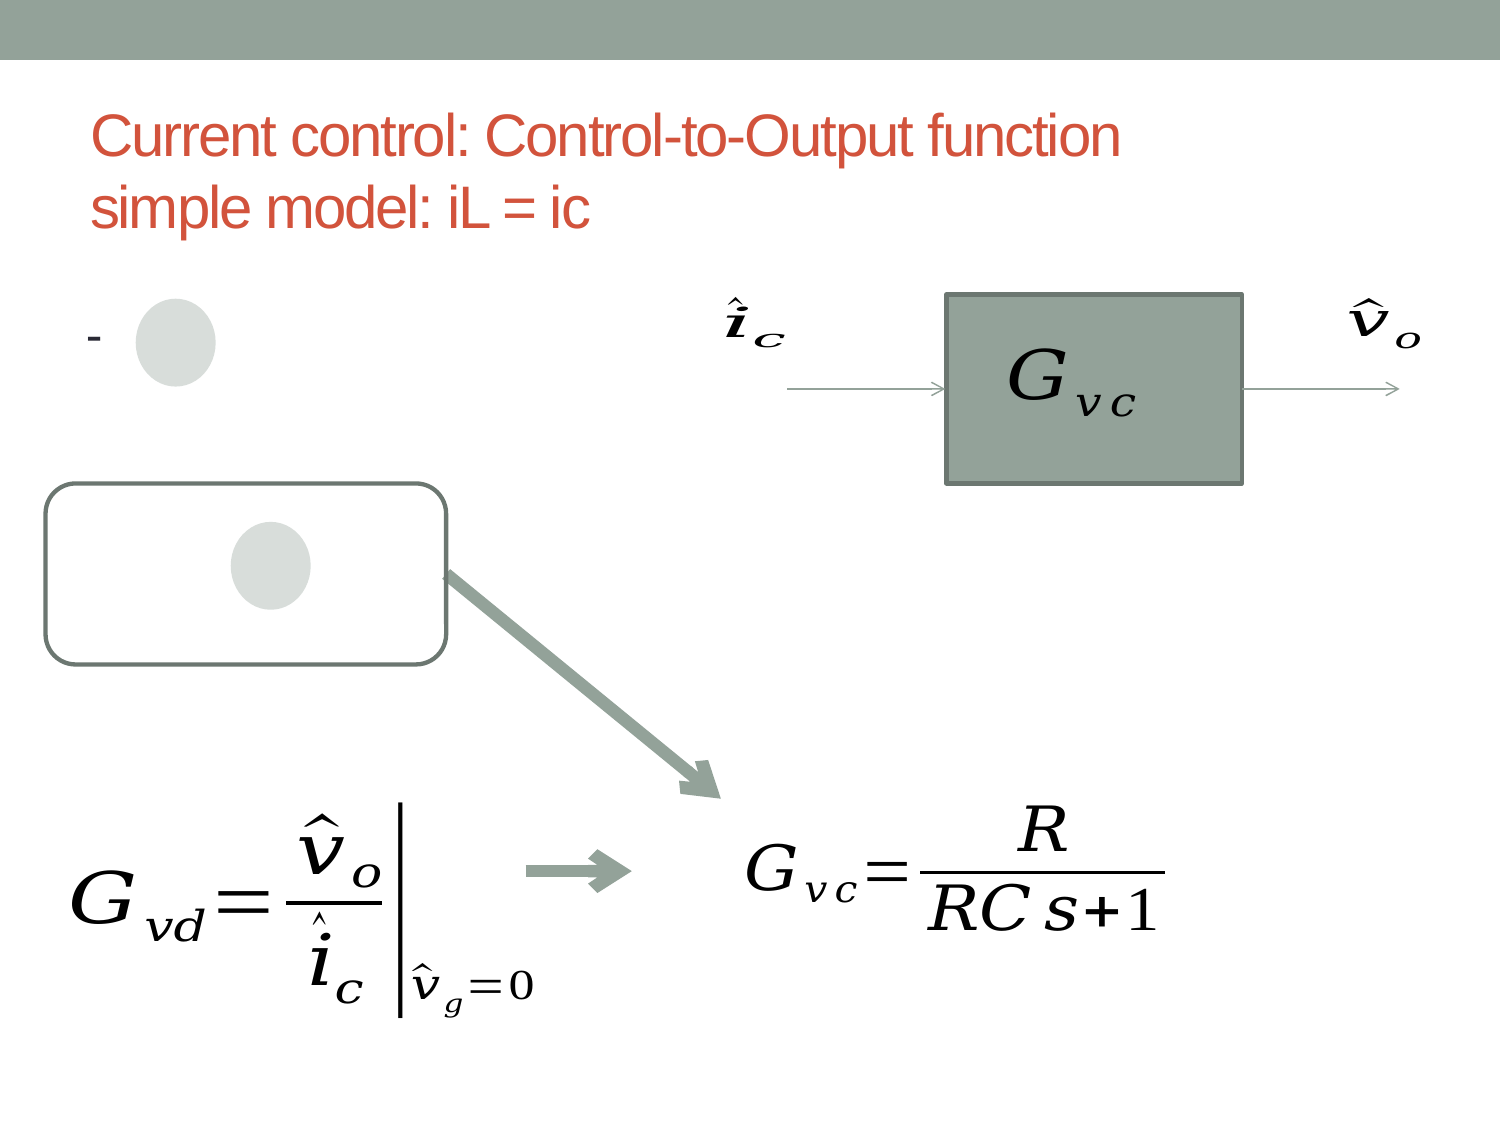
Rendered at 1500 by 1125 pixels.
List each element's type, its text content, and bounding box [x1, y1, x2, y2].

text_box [445, 573, 722, 799]
text_box [133, 296, 218, 389]
text_box [43, 481, 449, 667]
text_box [944, 292, 1244, 486]
title Current control: Control-to-Output function simple model: iL = ic [75, 87, 1425, 250]
